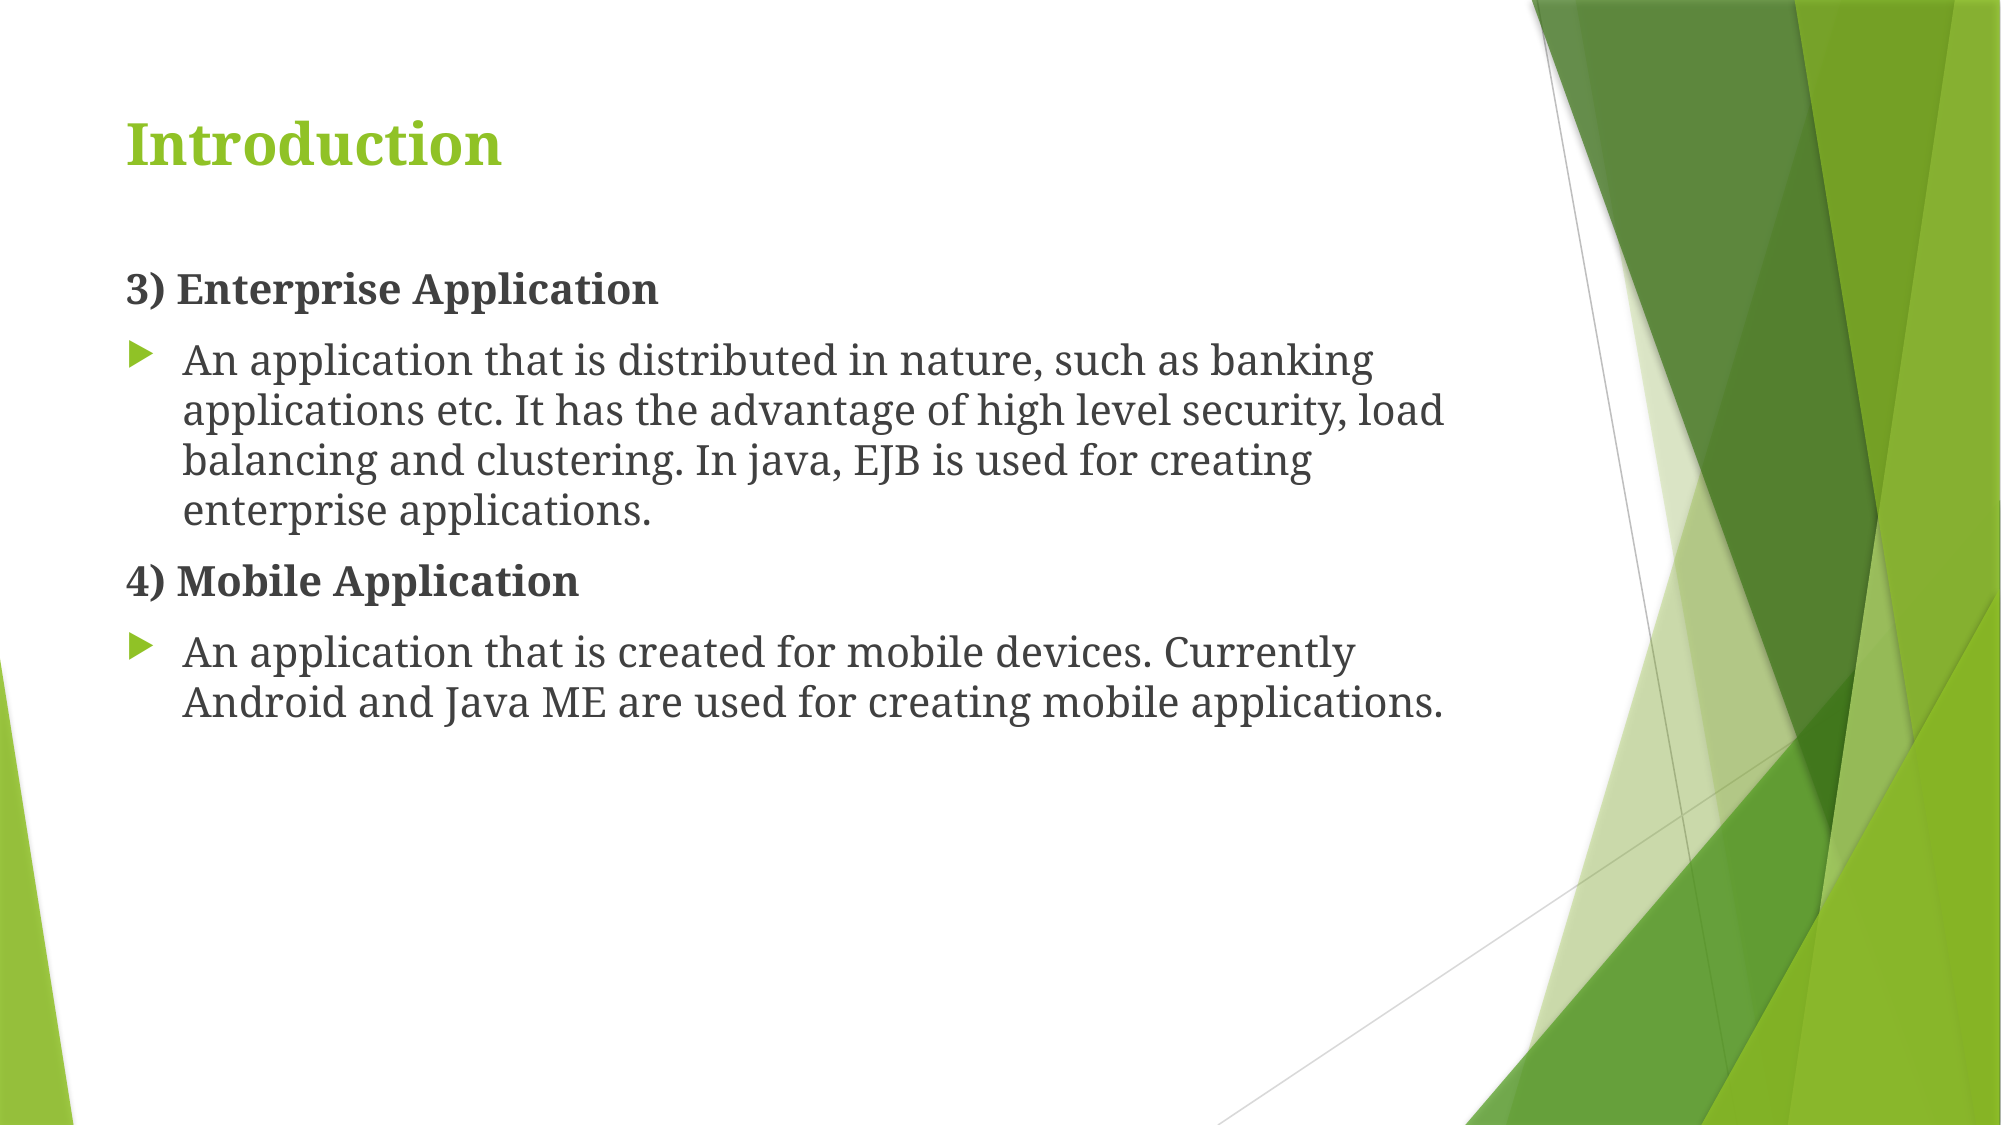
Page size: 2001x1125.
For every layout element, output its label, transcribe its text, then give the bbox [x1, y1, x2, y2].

list 3) Enterprise Application An application that is distributed in nature, such as banking applications etc. It has the advantage of high level security, load balancing and clustering. In java, EJB is used for creating enterprise applications. 4) Mobile Application An application that is created for mobile devices. Currently Android and Java ME are used for creating mobile applications. [111, 255, 1522, 992]
title Introduction [111, 99, 1522, 229]
